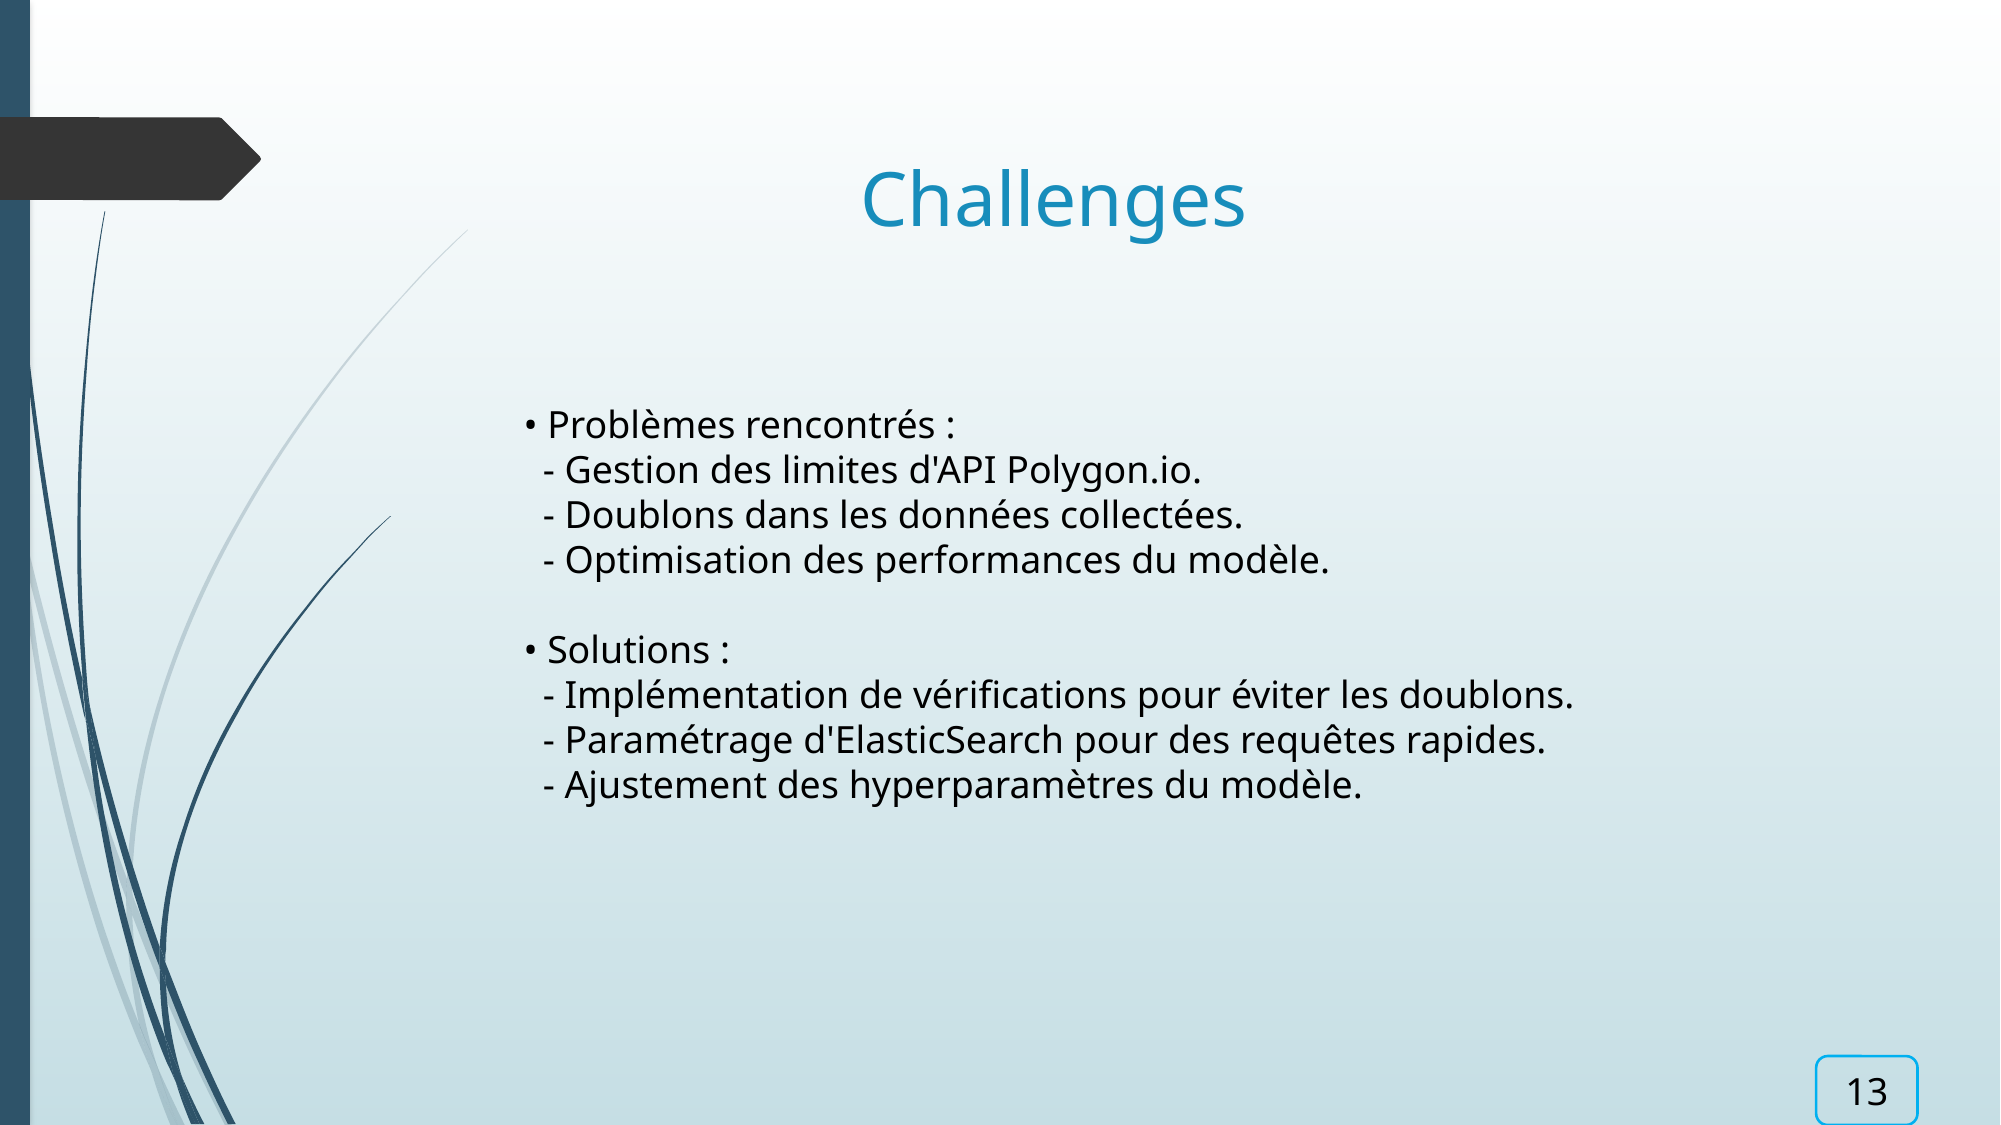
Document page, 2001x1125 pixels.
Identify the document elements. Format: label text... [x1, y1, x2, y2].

text_box Challenges [478, 144, 1630, 314]
text_box • Problèmes rencontrés : - Gestion des limites d'API Polygon.io. - Doublons dans les données collectées. - Optimisation des performances du modèle. • Solutions : - Implémentation de vérifications pour éviter les doublons. - Paramétrage d'ElasticSearch pour des requêtes rapides. - Ajustement des hyperparamètres du modèle. [508, 393, 1592, 903]
text_box 13 [1814, 1054, 1919, 1125]
